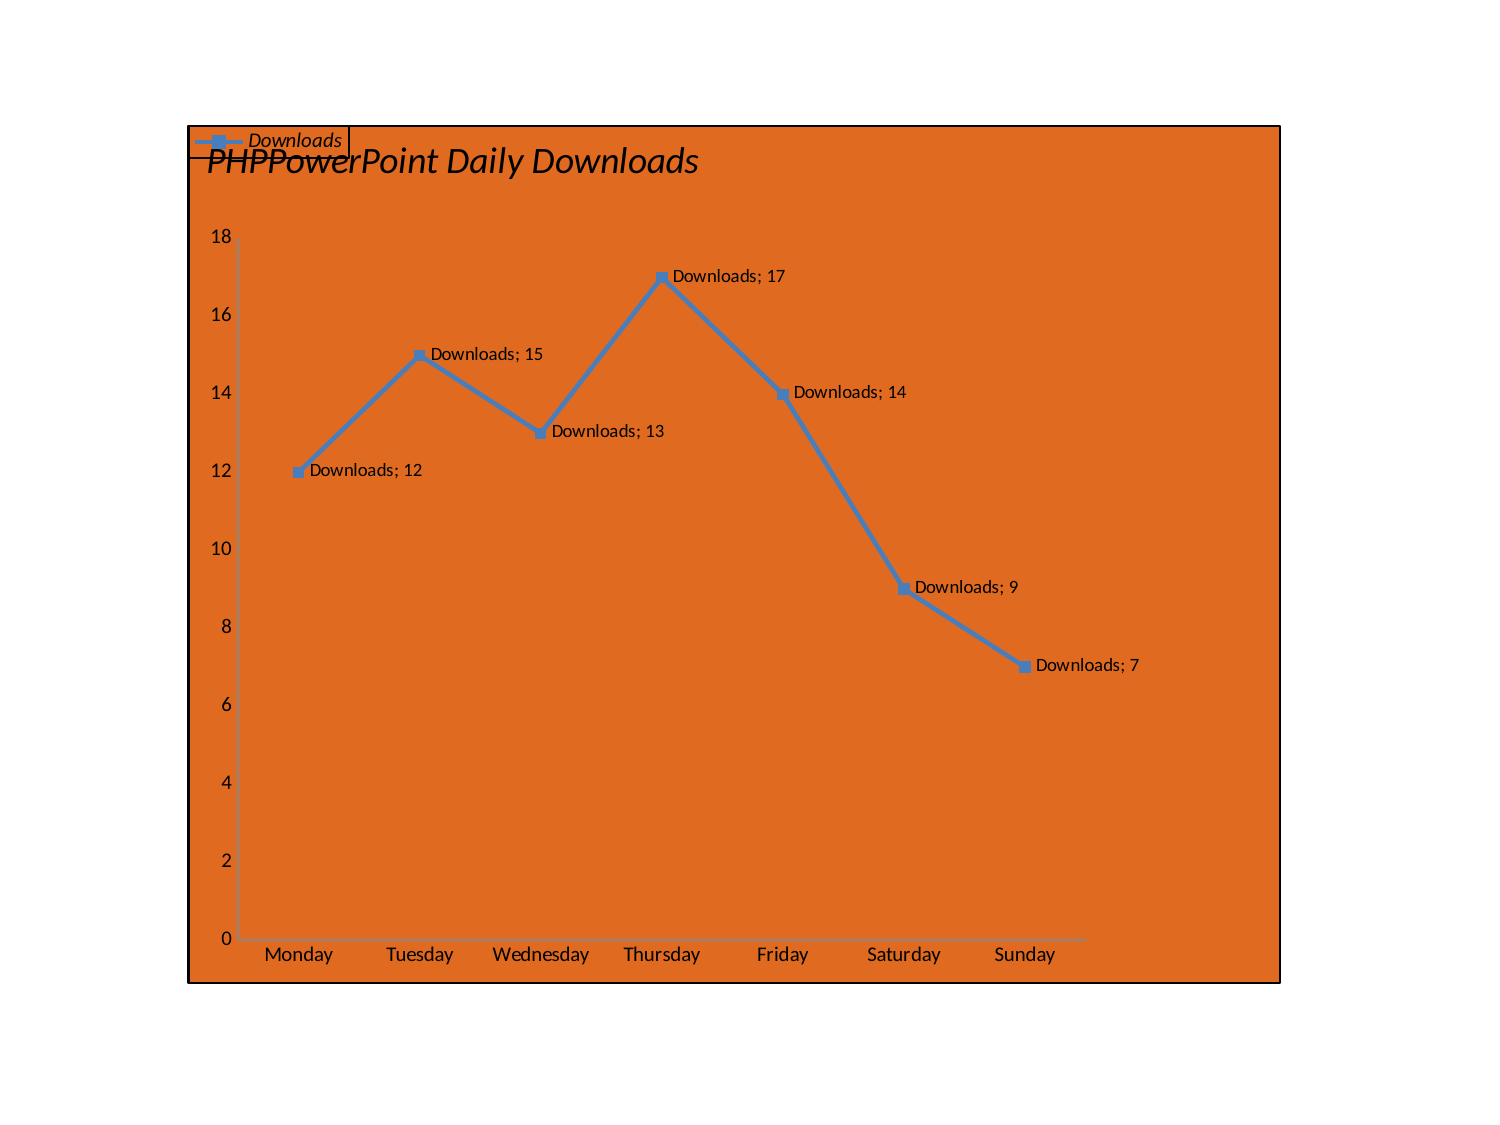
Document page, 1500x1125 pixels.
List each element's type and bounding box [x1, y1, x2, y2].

chart [187, 124, 1282, 985]
